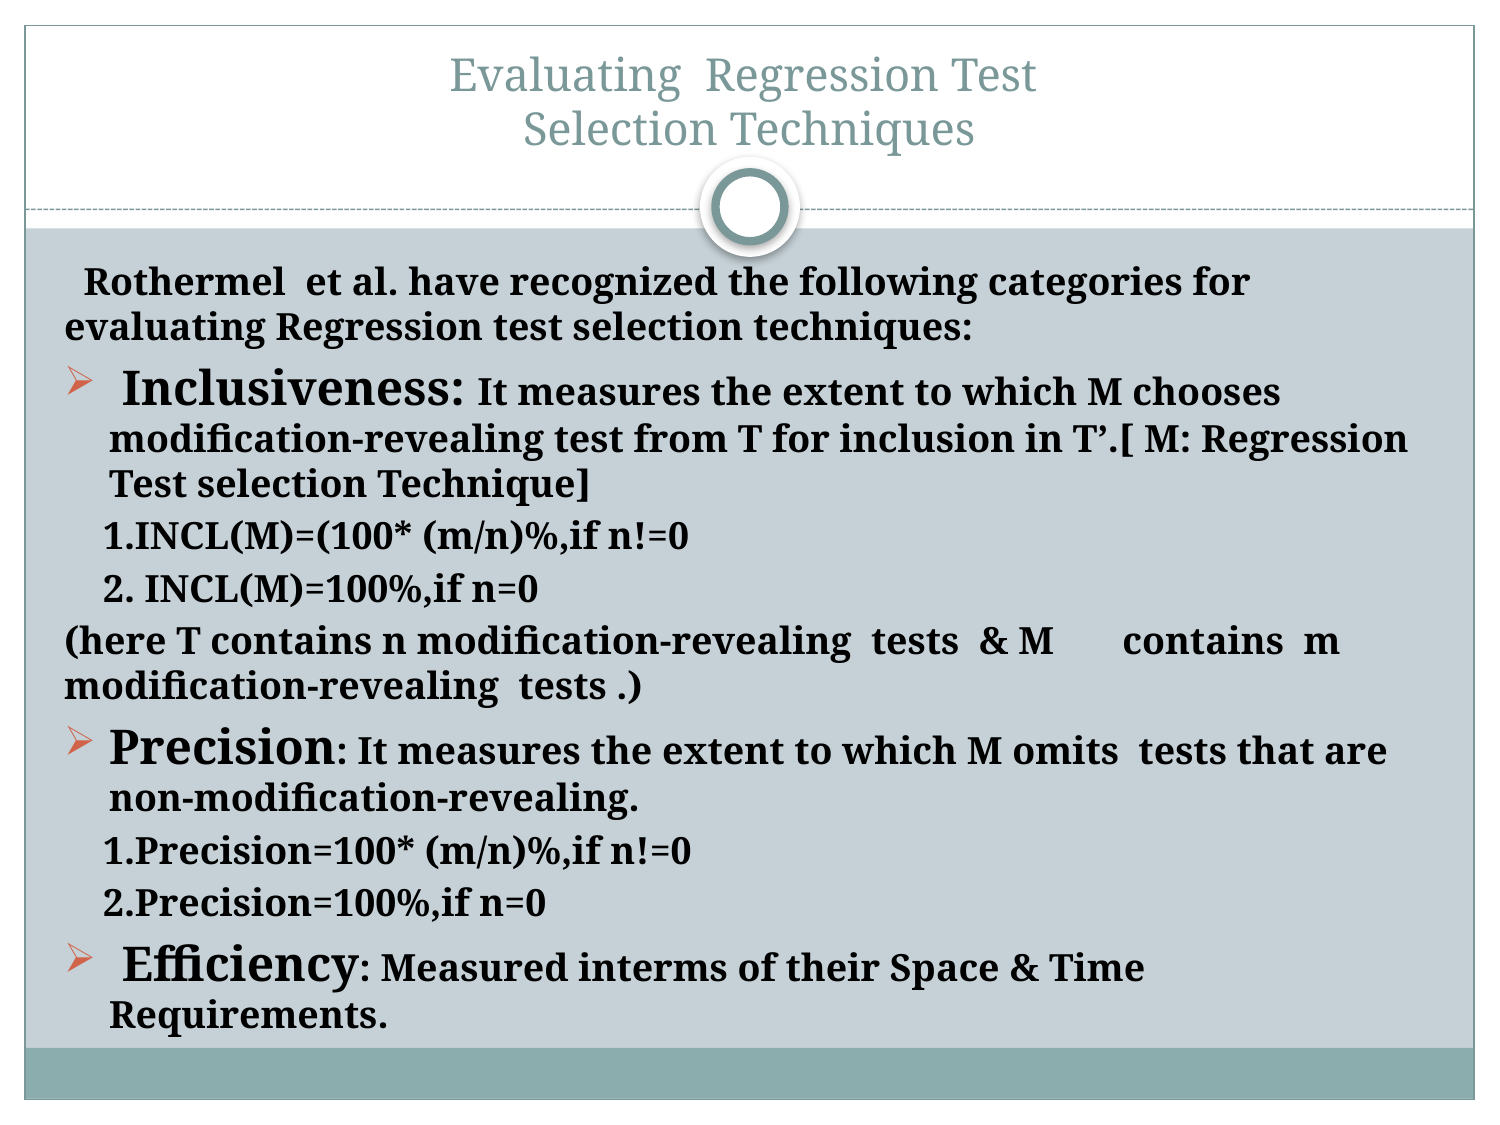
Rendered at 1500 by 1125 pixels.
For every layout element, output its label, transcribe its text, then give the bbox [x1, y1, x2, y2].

list Rothermel et al. have recognized the following categories for evaluating Regression test selection techniques: Inclusiveness: It measures the extent to which M chooses modification-revealing test from T for inclusion in T’.[ M: Regression Test selection Technique] 1.INCL(M)=(100* (m/n)%,if n!=0 2. INCL(M)=100%,if n=0 (here T contains n modification-revealing tests & M contains m modification-revealing tests .) Precision: It measures the extent to which M omits tests that are non-modification-revealing. 1.Precision=100* (m/n)%,if n!=0 2.Precision=100%,if n=0 Efficiency: Measured interms of their Space & Time Requirements. [49, 250, 1445, 1001]
title Evaluating Regression Test Selection Techniques [49, 37, 1450, 162]
